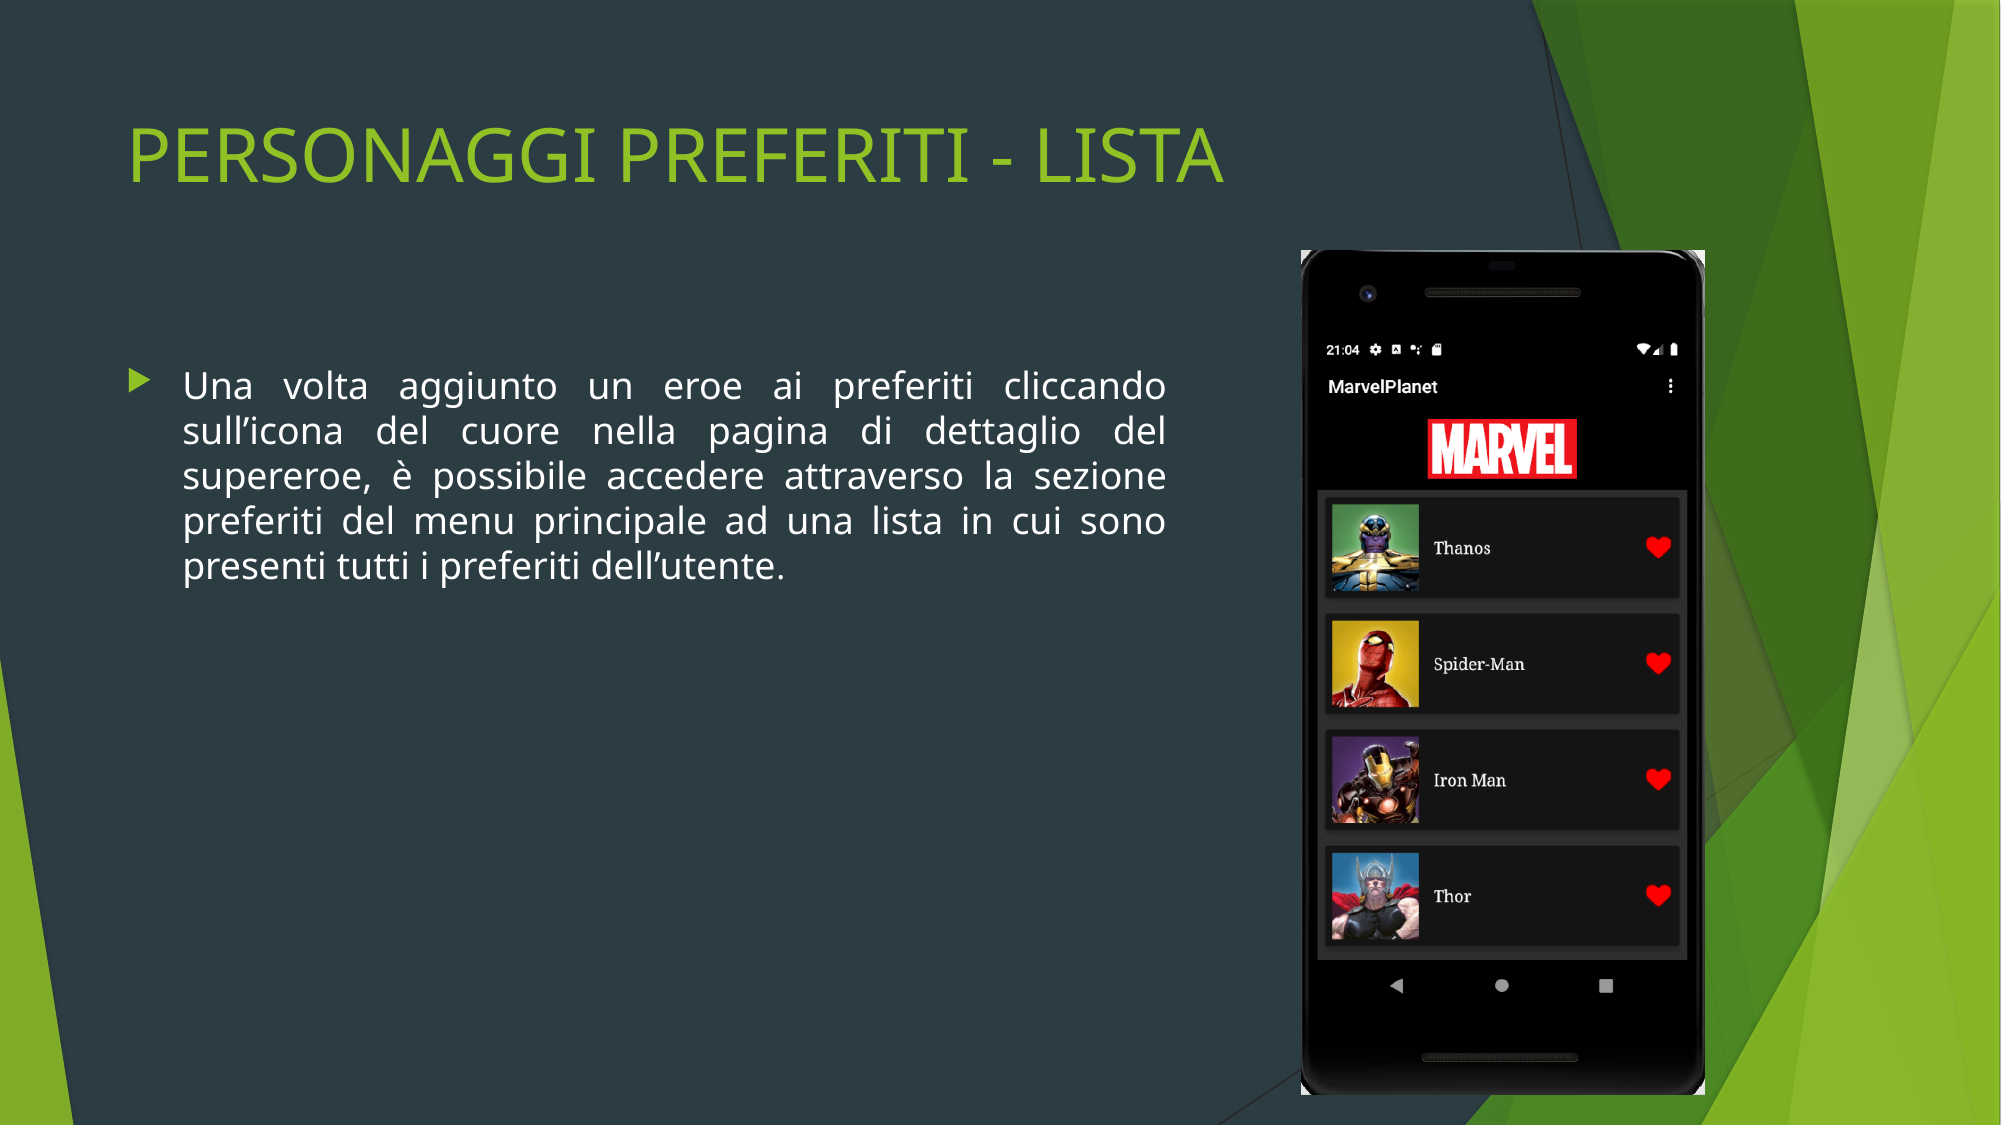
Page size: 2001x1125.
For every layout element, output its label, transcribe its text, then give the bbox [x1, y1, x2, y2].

title PERSONAGGI PREFERITI - LISTA [111, 99, 1522, 317]
list Una volta aggiunto un eroe ai preferiti cliccando sull’icona del cuore nella pagina di dettaglio del supereroe, è possibile accedere attraverso la sezione preferiti del menu principale ad una lista in cui sono presenti tutti i preferiti dell’utente. [111, 354, 1183, 992]
picture [1300, 249, 1705, 1096]
